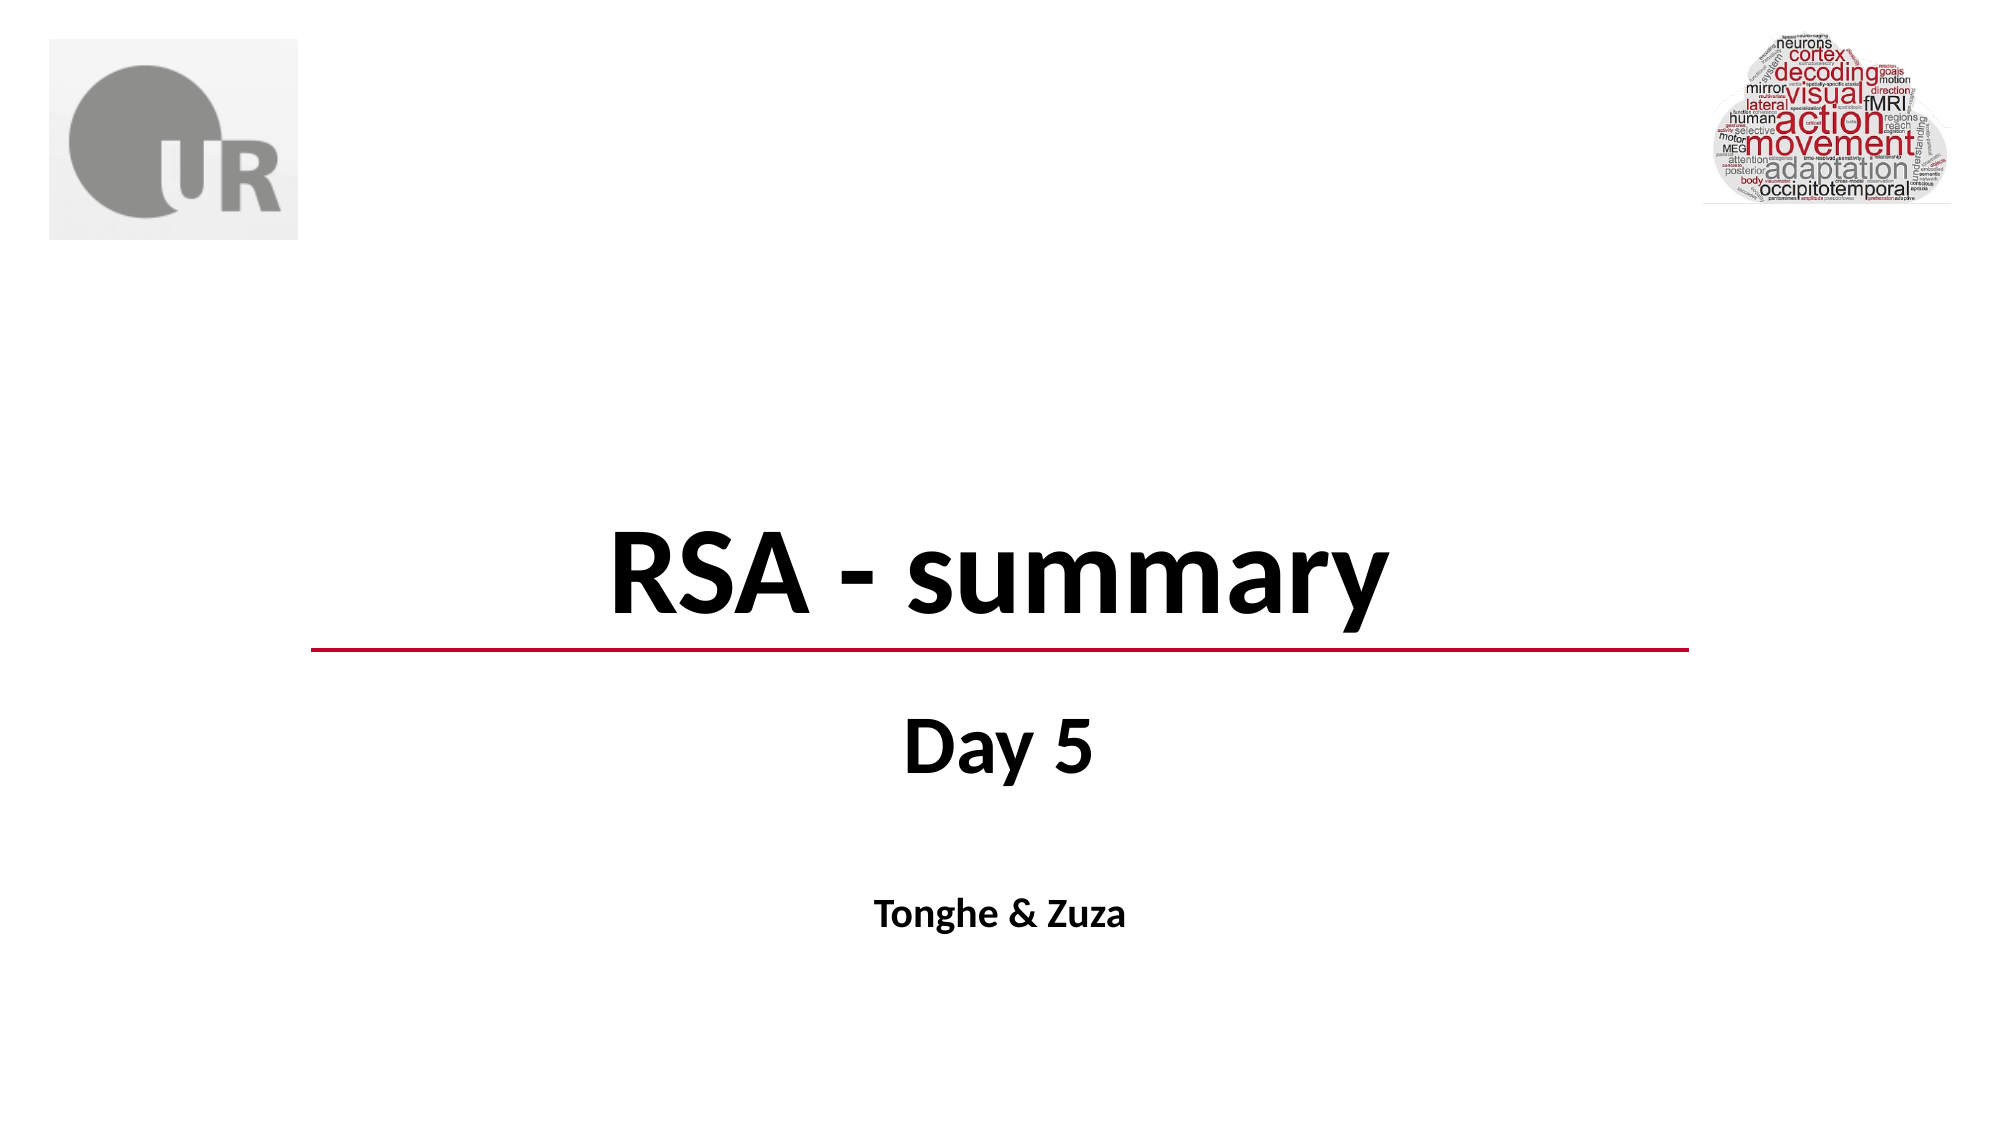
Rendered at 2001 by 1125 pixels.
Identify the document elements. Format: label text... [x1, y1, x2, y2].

picture [48, 39, 298, 241]
picture [1702, 27, 1951, 204]
text_box Day 5 [874, 668, 1126, 800]
text_box Tonghe & Zuza [847, 875, 1153, 944]
title RSA - summary [249, 472, 1750, 649]
